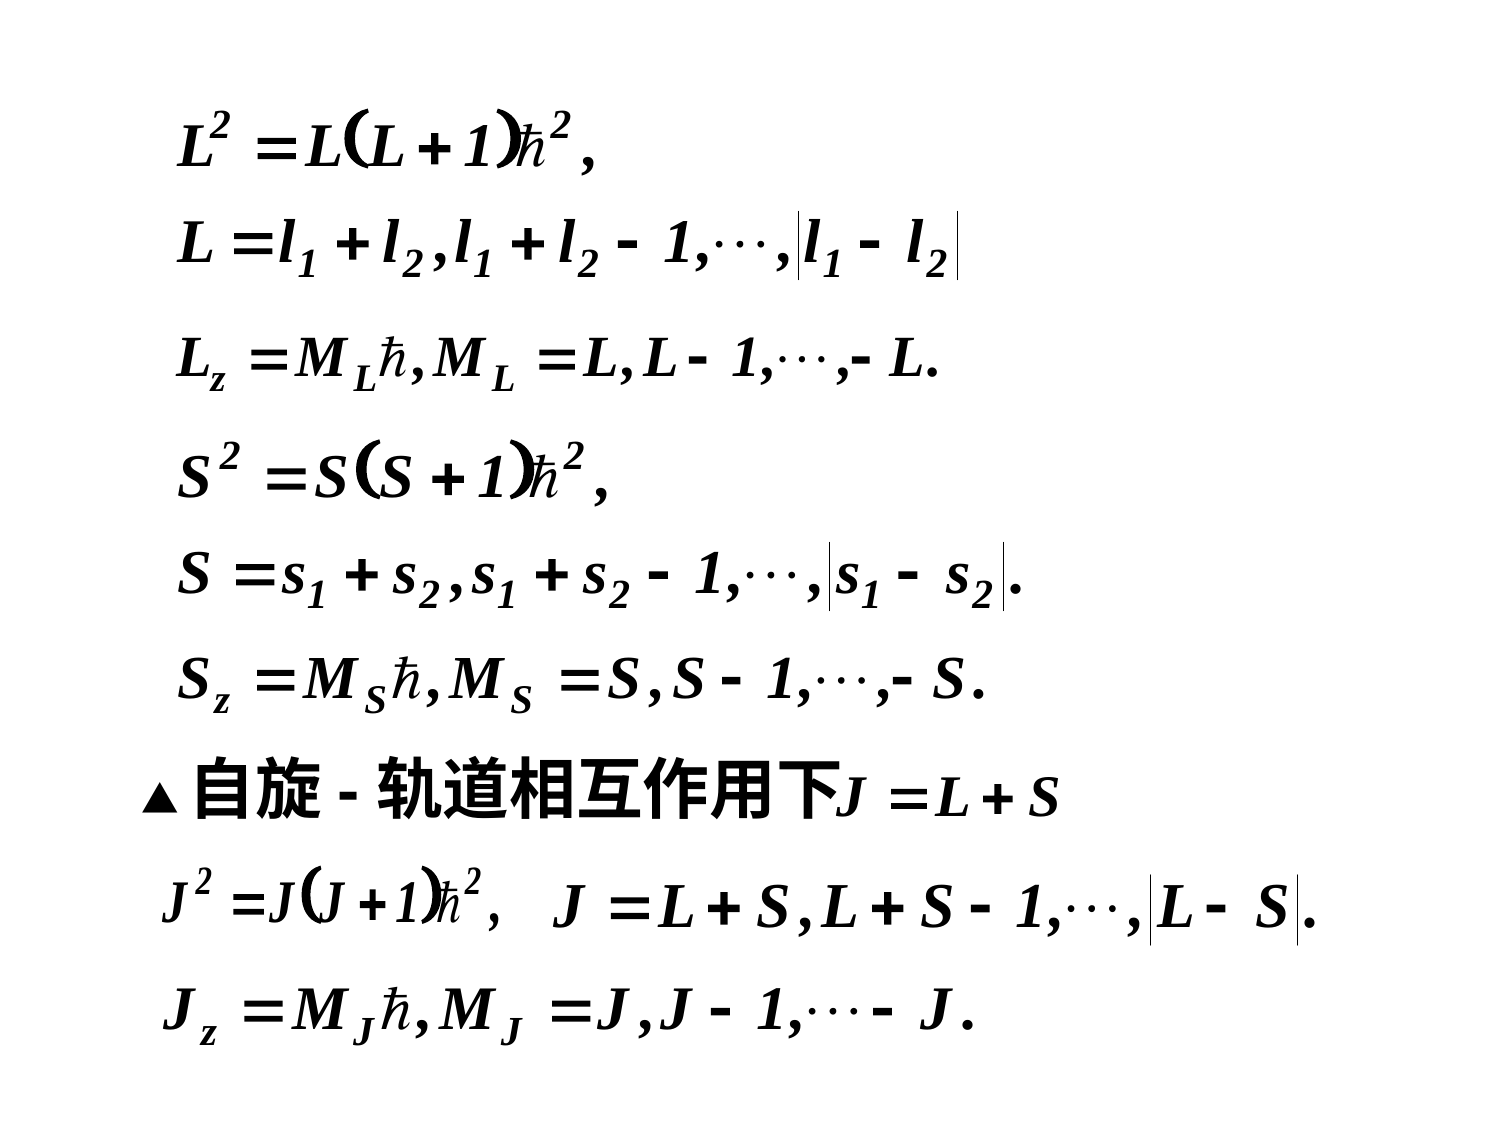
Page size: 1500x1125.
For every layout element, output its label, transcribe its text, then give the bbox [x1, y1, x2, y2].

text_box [170, 644, 987, 723]
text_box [170, 325, 940, 401]
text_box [548, 869, 1318, 951]
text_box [170, 101, 966, 285]
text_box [159, 857, 503, 939]
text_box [170, 432, 1023, 616]
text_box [159, 975, 976, 1055]
text_box ▲自旋-轨道相互作用下 [127, 739, 858, 835]
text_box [832, 763, 1070, 823]
